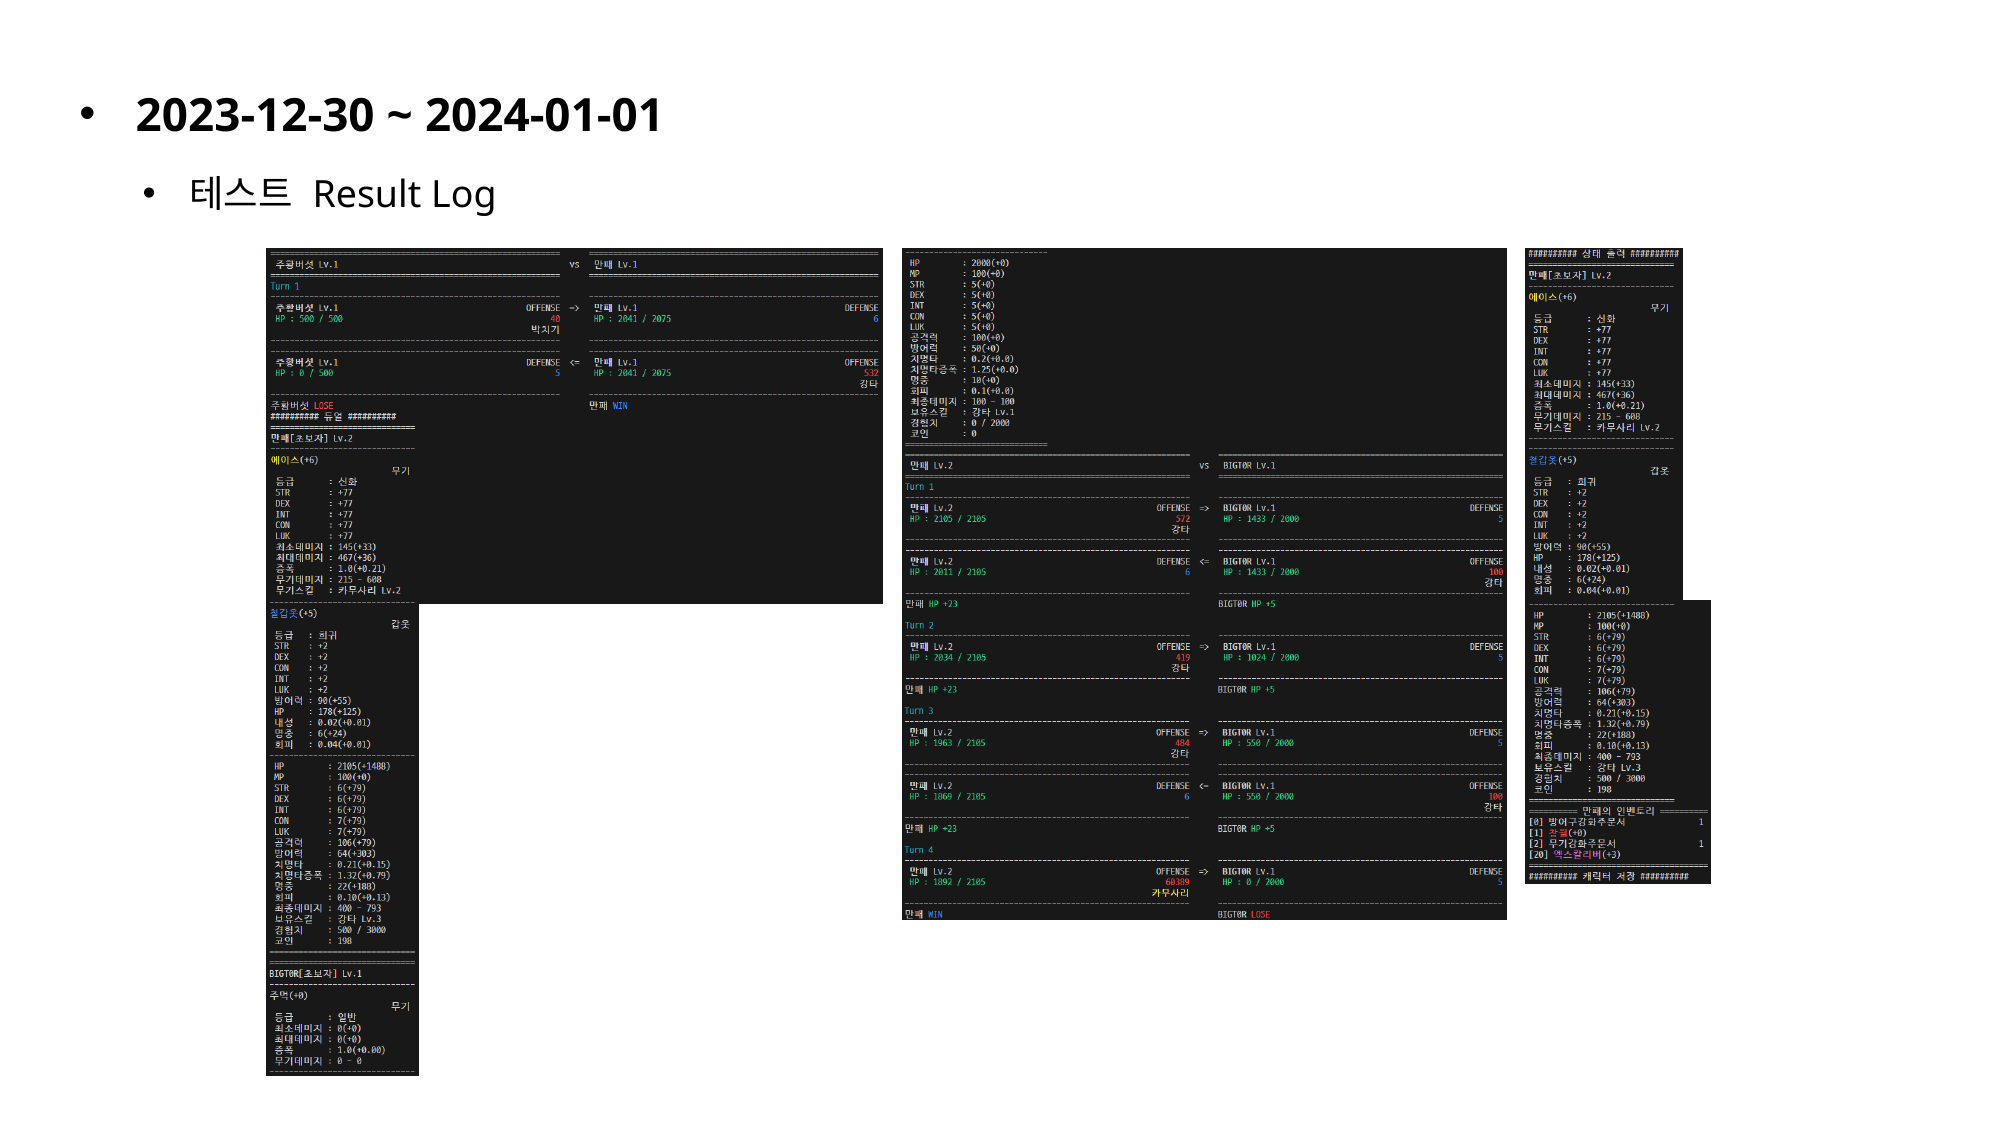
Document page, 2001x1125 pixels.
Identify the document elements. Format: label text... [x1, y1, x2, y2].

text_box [266, 248, 883, 1076]
text_box 테스트 Result Log [127, 162, 523, 223]
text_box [1525, 248, 1711, 884]
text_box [902, 248, 1507, 920]
text_box 2023-12-30 ~ 2024-01-01 [64, 78, 1039, 148]
